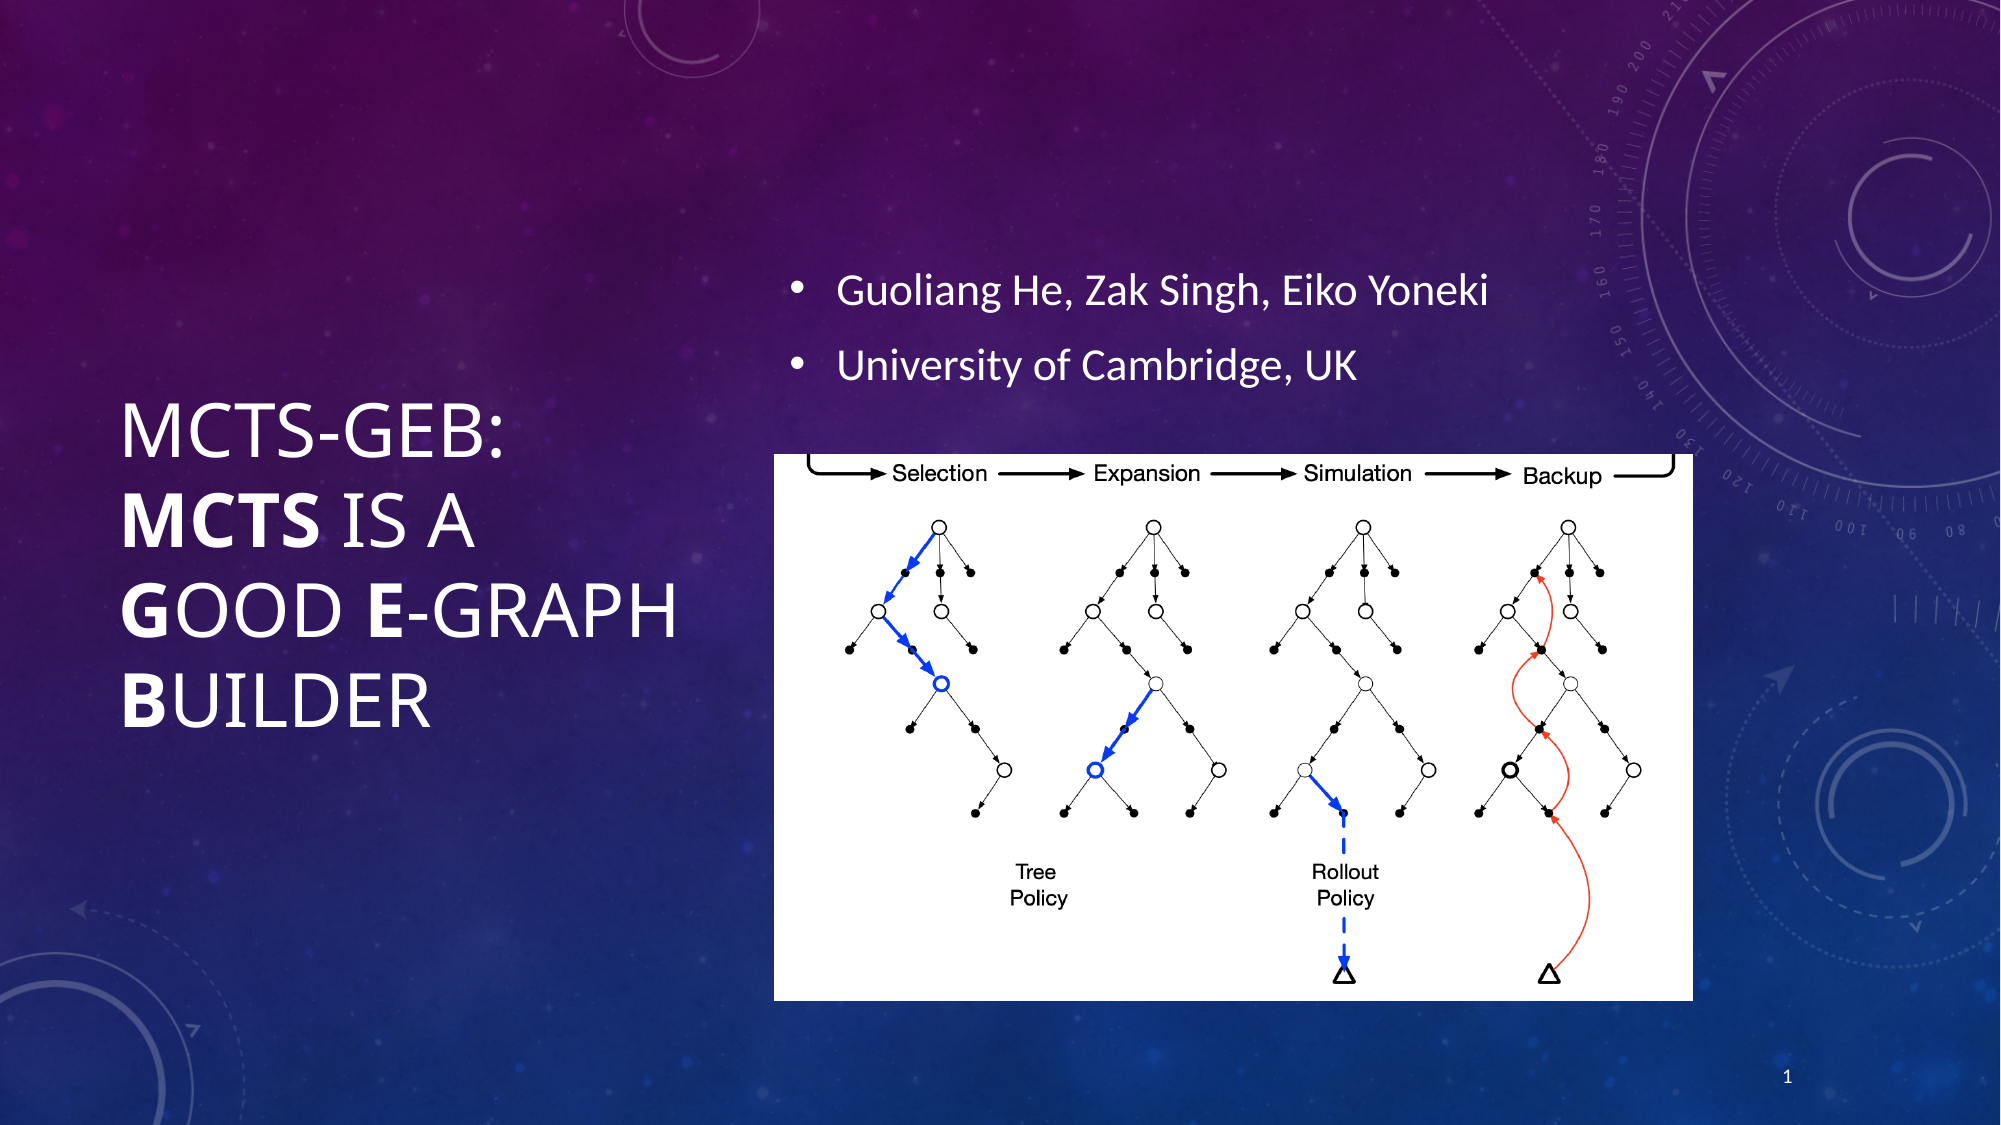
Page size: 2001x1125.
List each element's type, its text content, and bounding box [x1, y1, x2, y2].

list Guoliang He, Zak Singh, Eiko Yoneki University of Cambridge, UK [774, 18, 1897, 631]
title MCTS-GEB: MCTS is a Good E-graph Builder [103, 105, 719, 1020]
text_box 1 [1717, 1044, 1808, 1107]
picture [0, 0, 2001, 1125]
